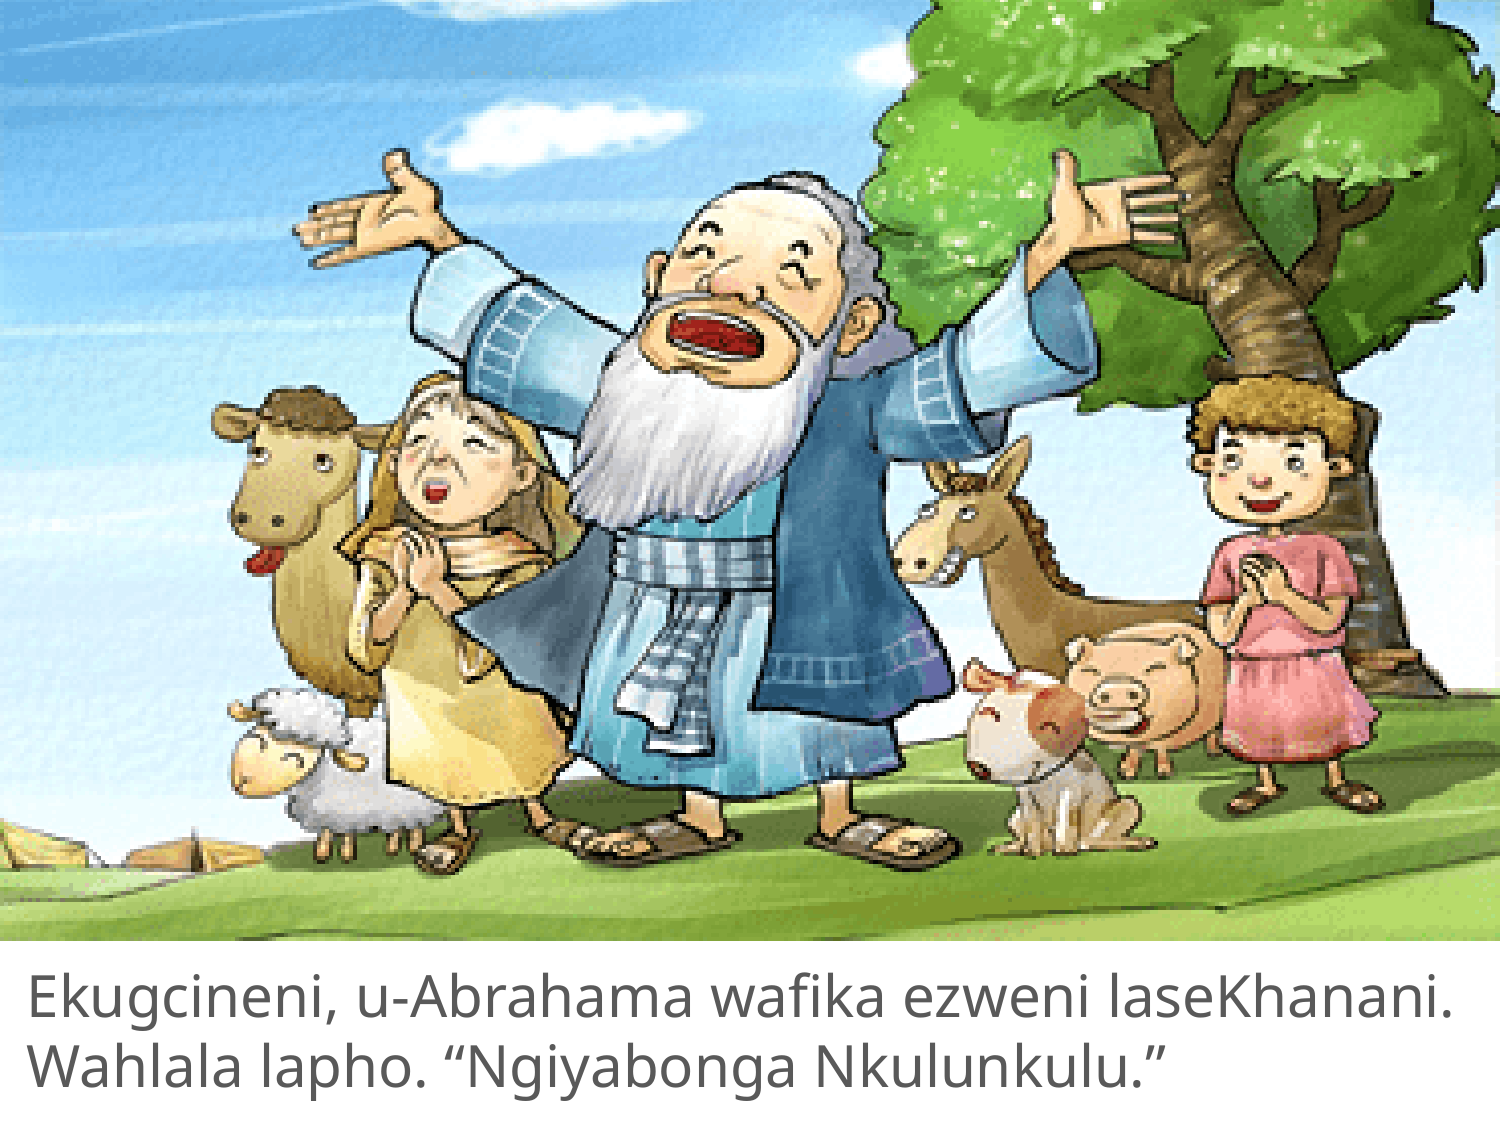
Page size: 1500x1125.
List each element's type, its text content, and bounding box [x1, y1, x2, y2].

text_box Ekugcineni, u-Abrahama wafika ezweni laseKhanani. Wahlala lapho. “Ngiyabonga Nkulunkulu.” [11, 952, 1498, 1107]
picture [0, 0, 1500, 941]
